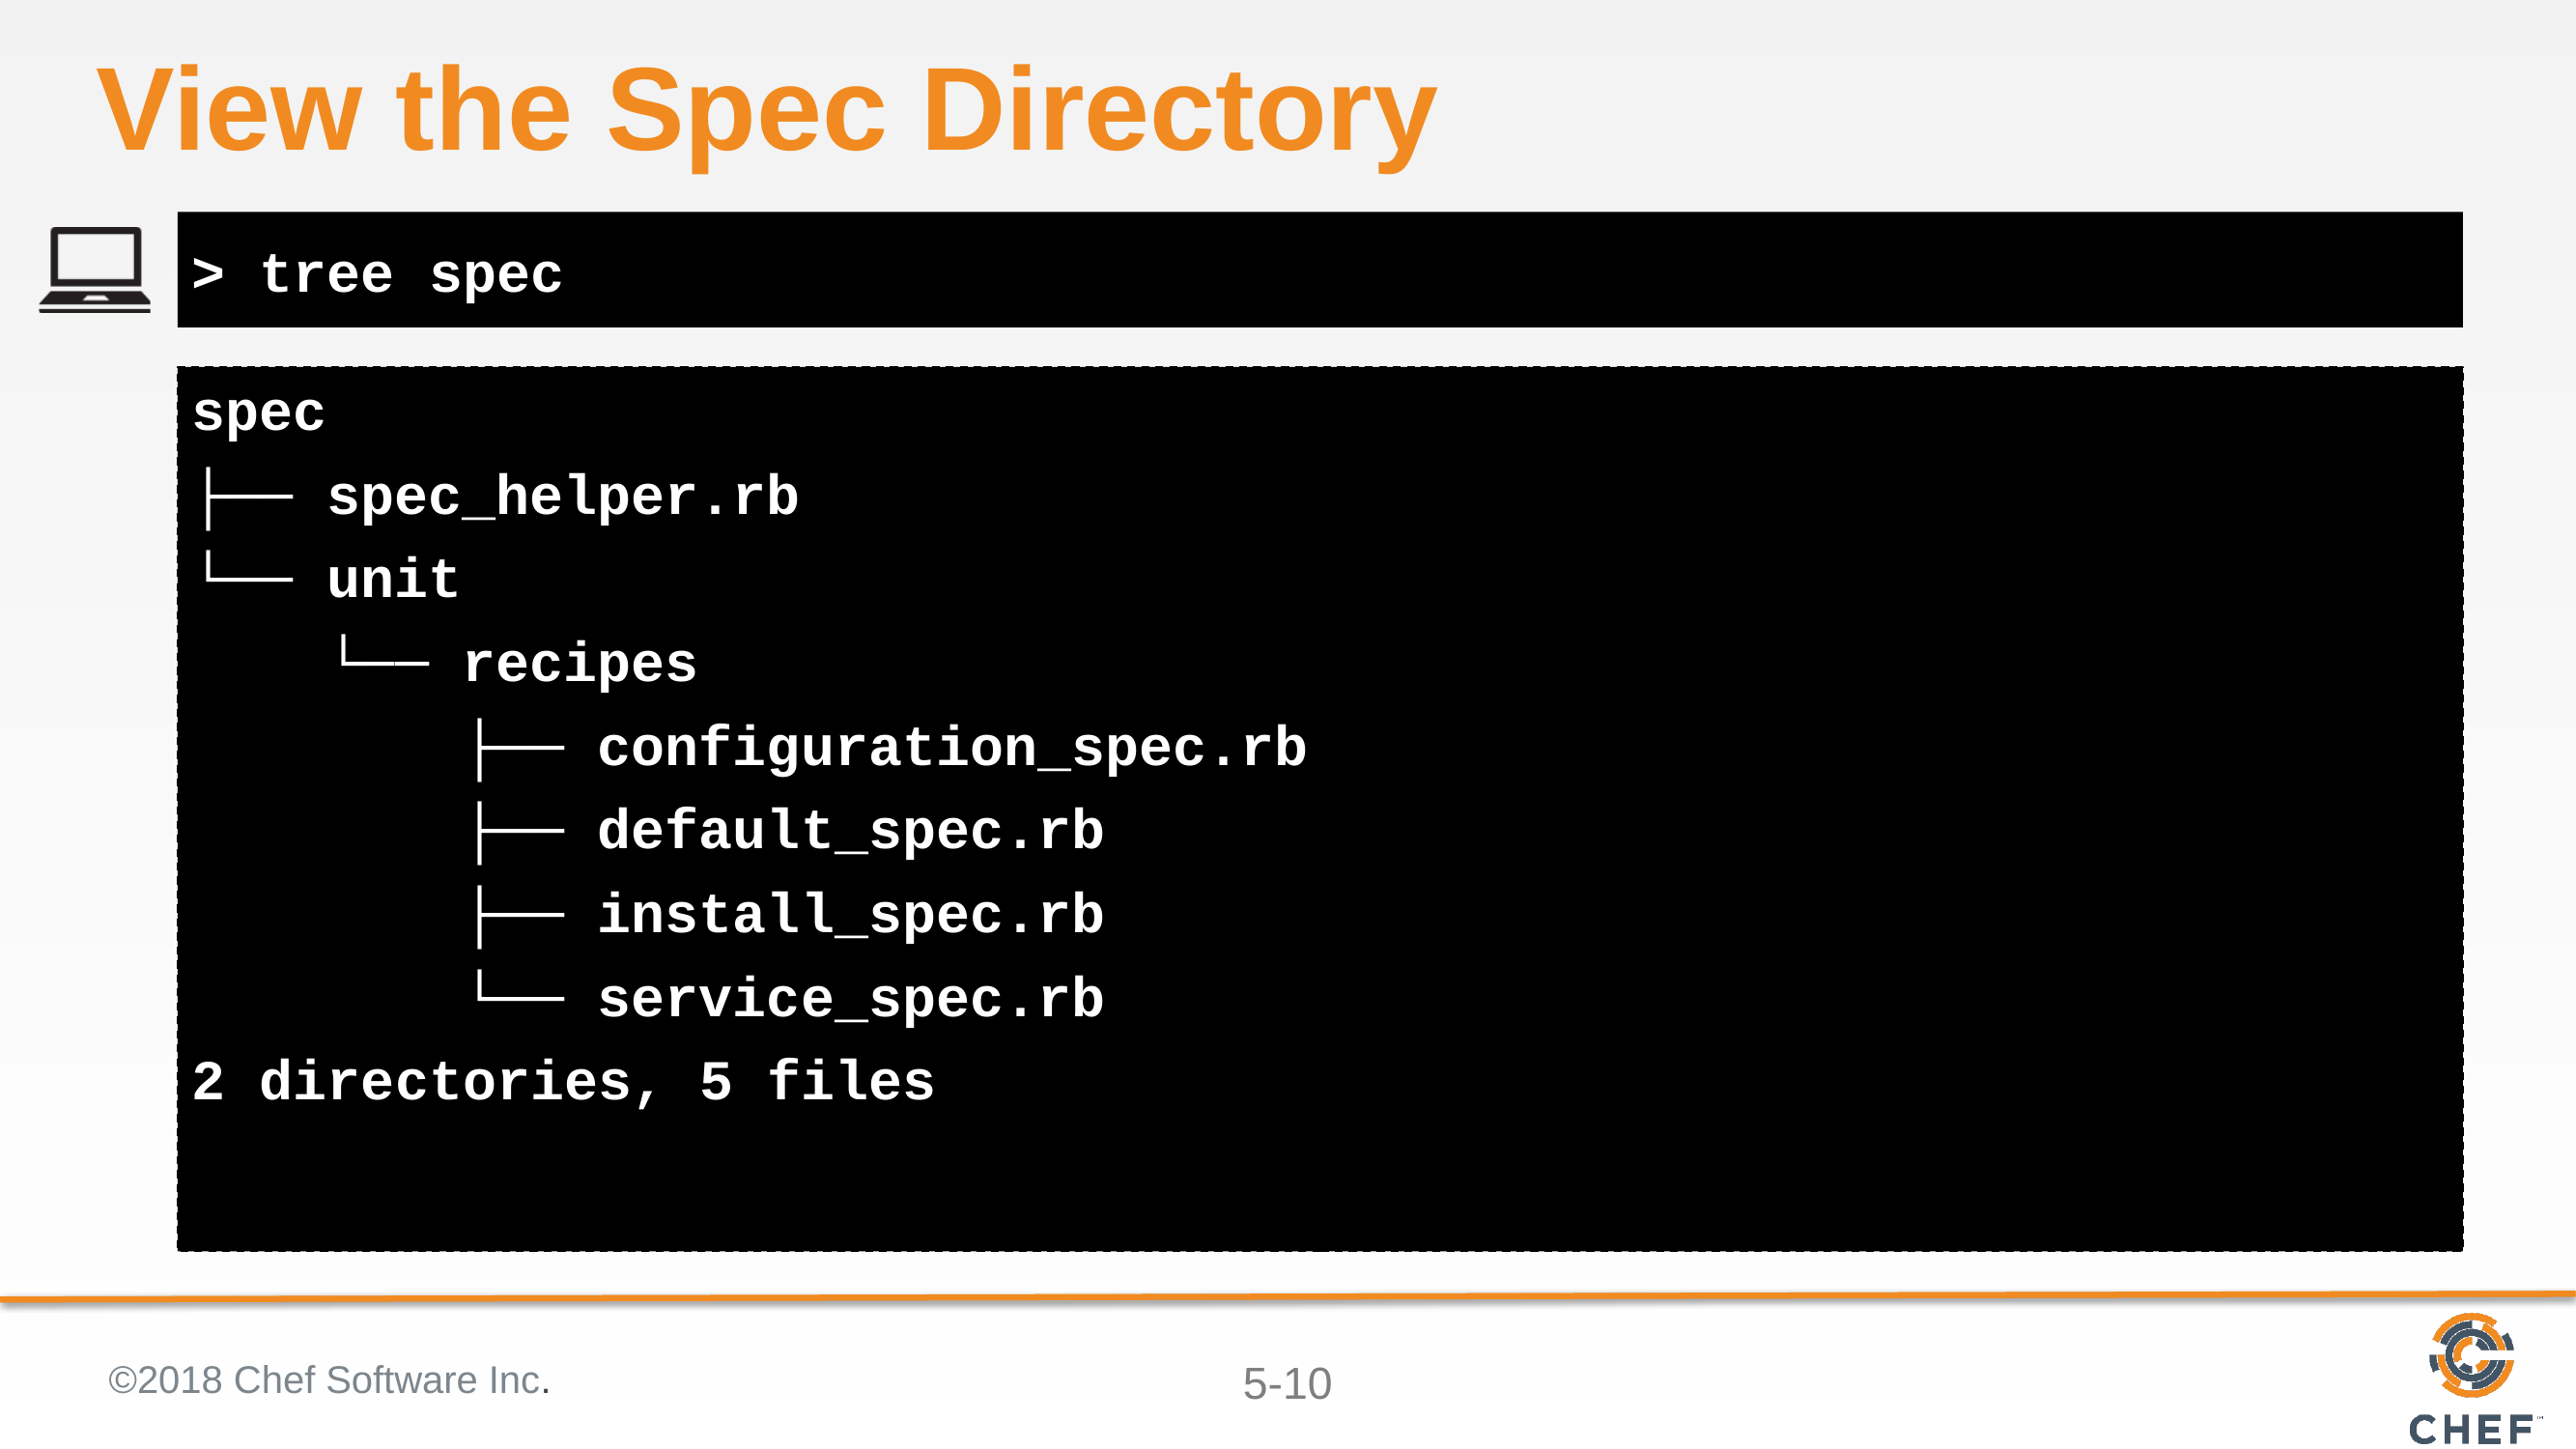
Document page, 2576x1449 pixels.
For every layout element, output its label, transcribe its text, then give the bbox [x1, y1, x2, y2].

picture [2399, 1297, 2551, 1449]
title View the Spec Directory [96, 48, 2463, 180]
list spec ├── spec_helper.rb └── unit └── recipes ├── configuration_spec.rb ├── default_spec.rb ├── install_spec.rb └── service_spec.rb 2 directories, 5 files [177, 366, 2464, 1252]
list > tree spec [177, 212, 2463, 327]
